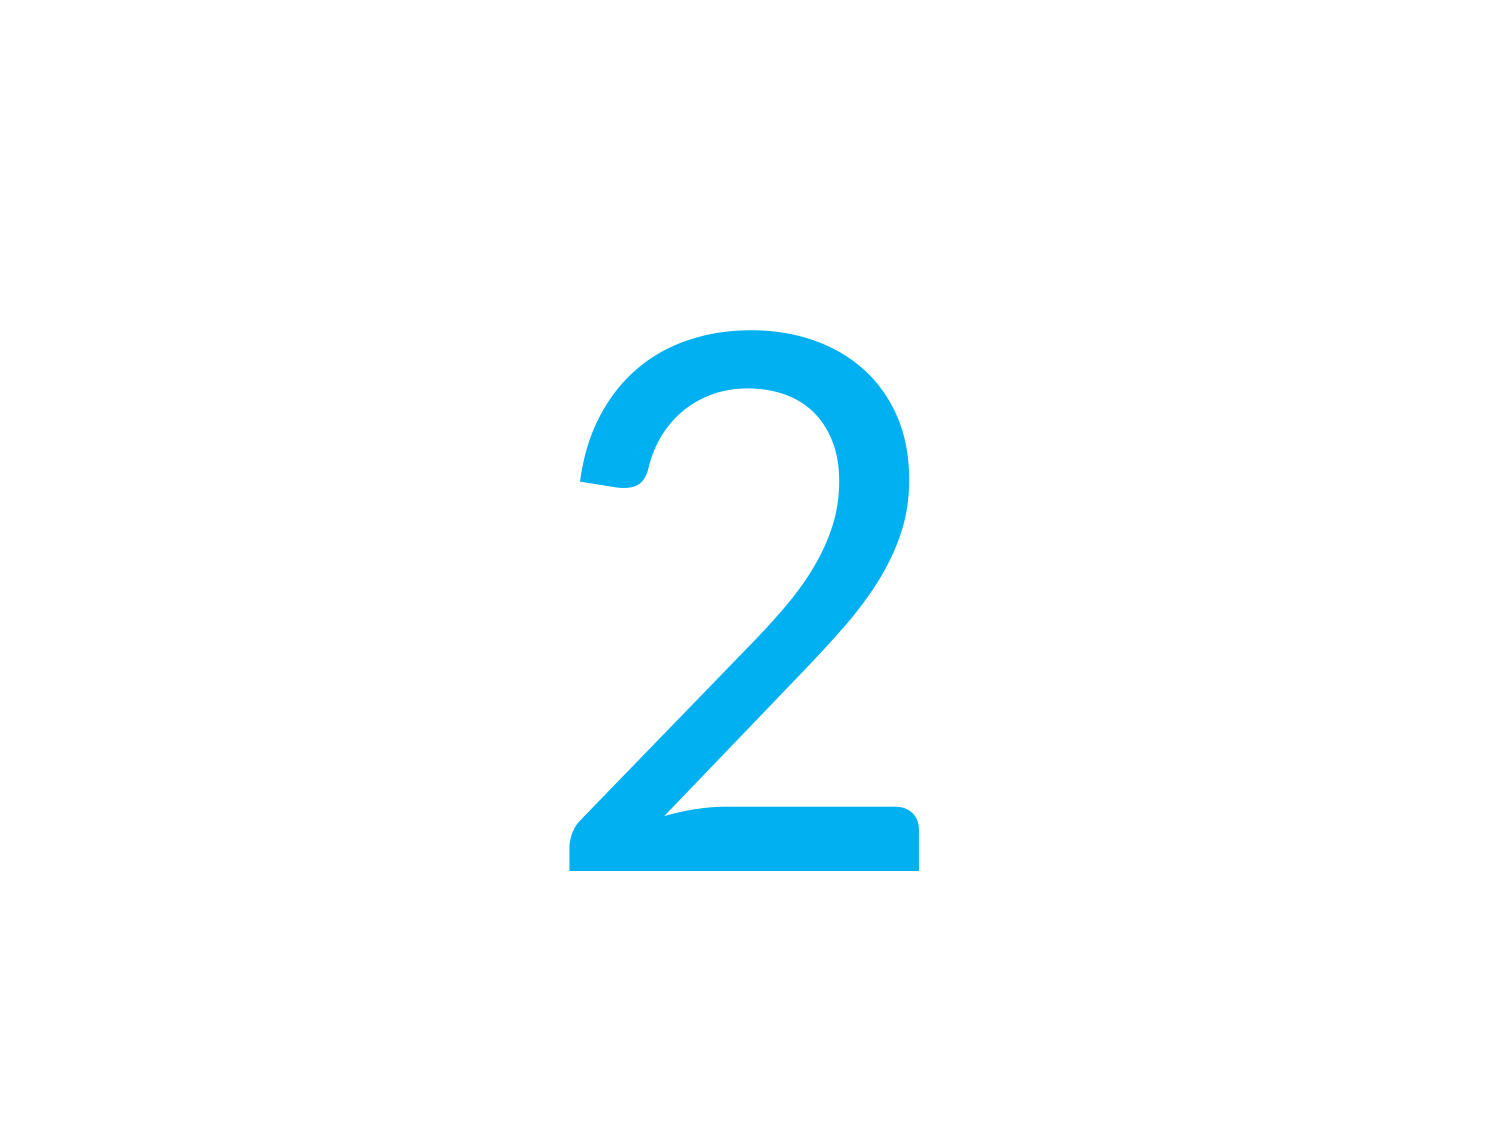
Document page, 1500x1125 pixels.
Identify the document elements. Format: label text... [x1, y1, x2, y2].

text_box 2 [147, 30, 1341, 1046]
